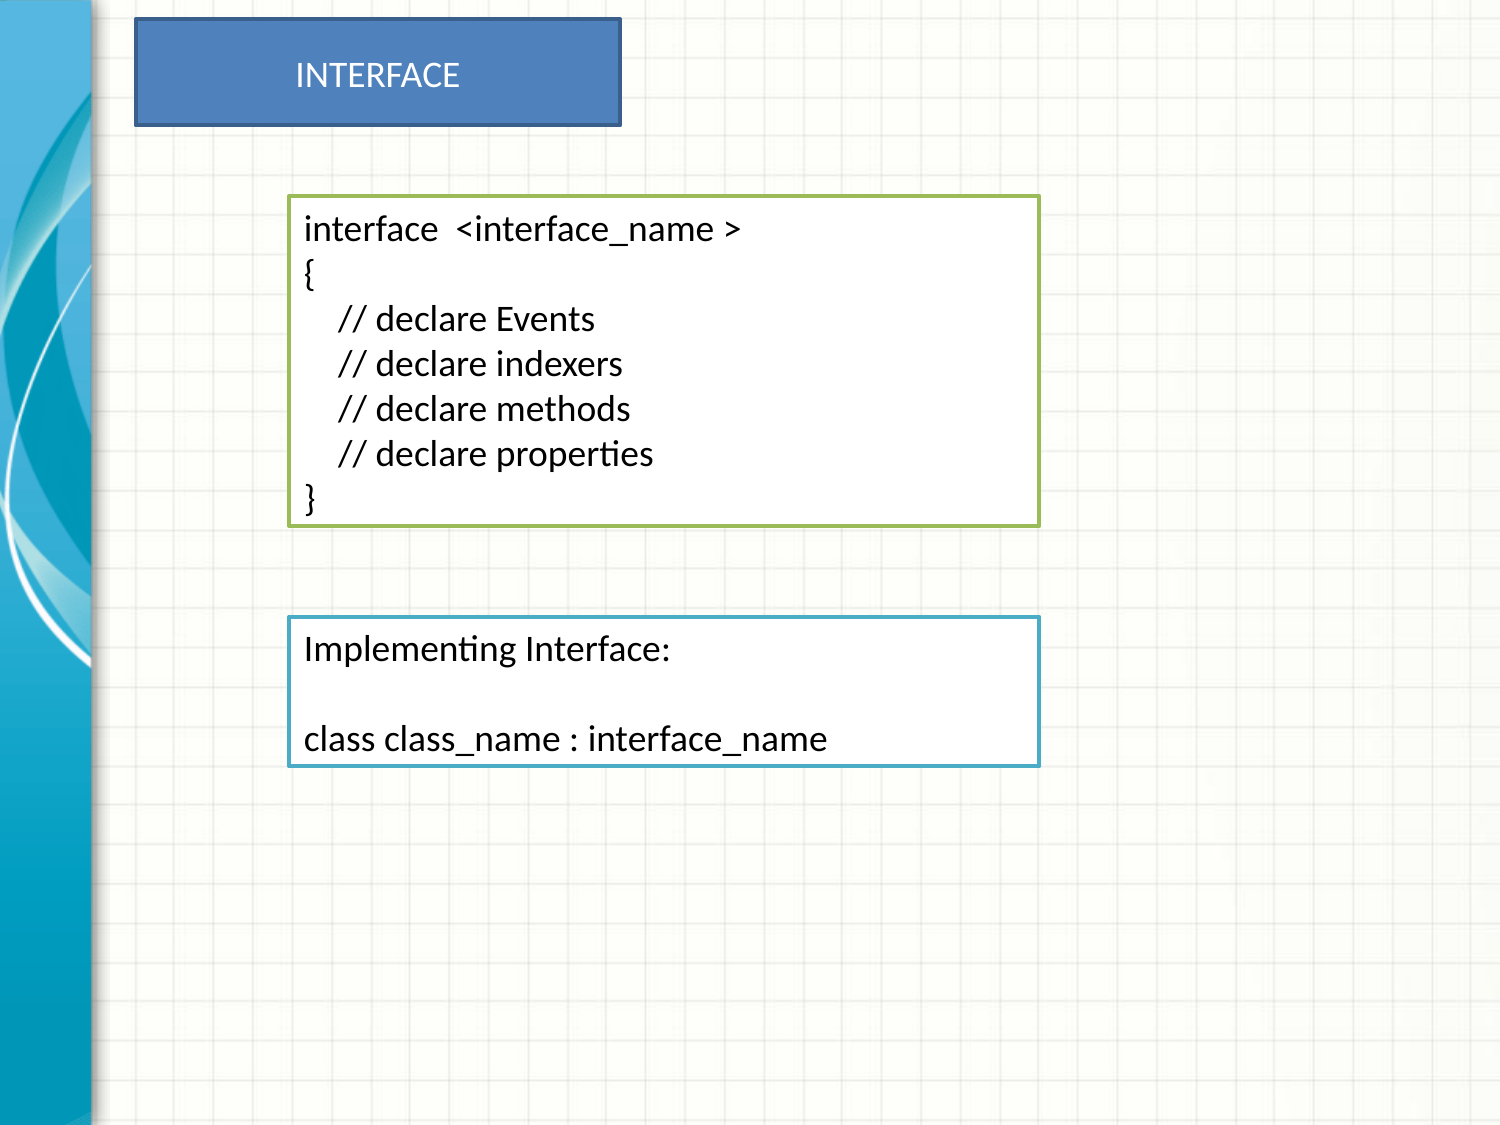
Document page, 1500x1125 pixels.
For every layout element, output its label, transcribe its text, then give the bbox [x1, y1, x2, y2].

text_box INTERFACE [134, 17, 622, 127]
picture [0, 0, 1500, 1125]
text_box Implementing Interface: class class_name : interface_name [287, 615, 1041, 768]
text_box interface <interface_name > { // declare Events // declare indexers // declare methods // declare properties } [287, 194, 1041, 528]
